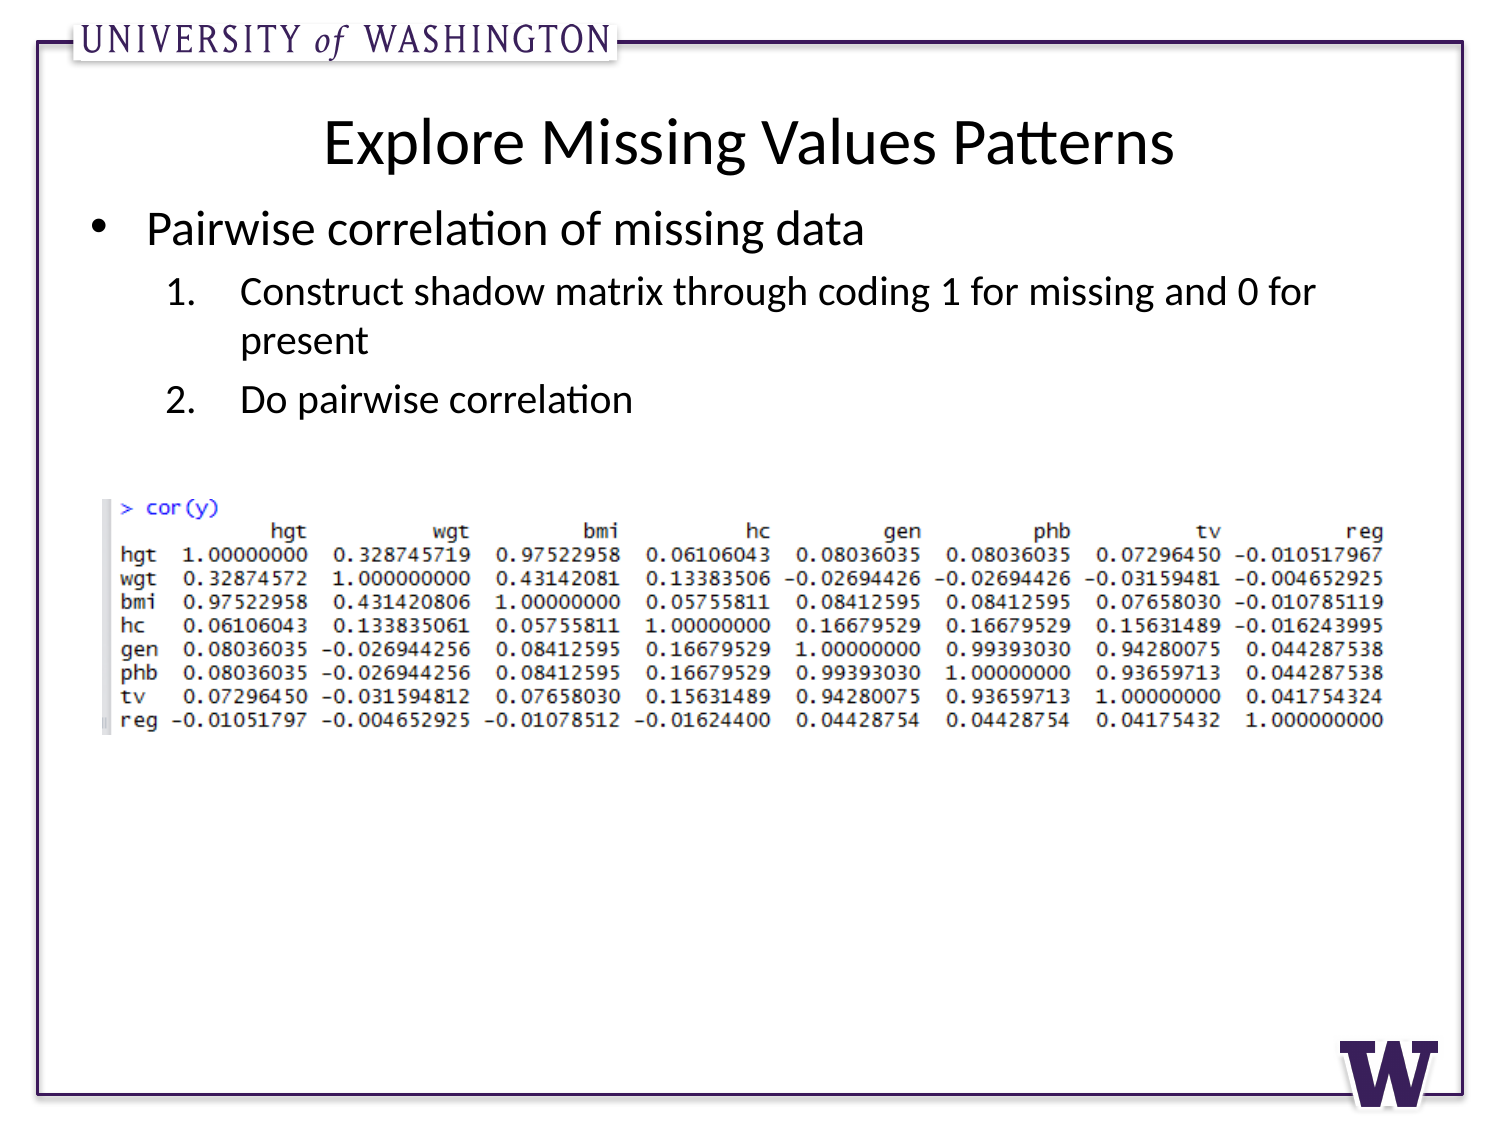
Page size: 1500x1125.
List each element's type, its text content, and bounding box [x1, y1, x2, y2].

list Pairwise correlation of missing data Construct shadow matrix through coding 1 for missing and 0 for present Do pairwise correlation [75, 187, 1425, 975]
picture [1340, 1041, 1438, 1107]
title Explore Missing Values Patterns [75, 87, 1425, 187]
picture [102, 499, 1398, 735]
picture [81, 24, 609, 61]
